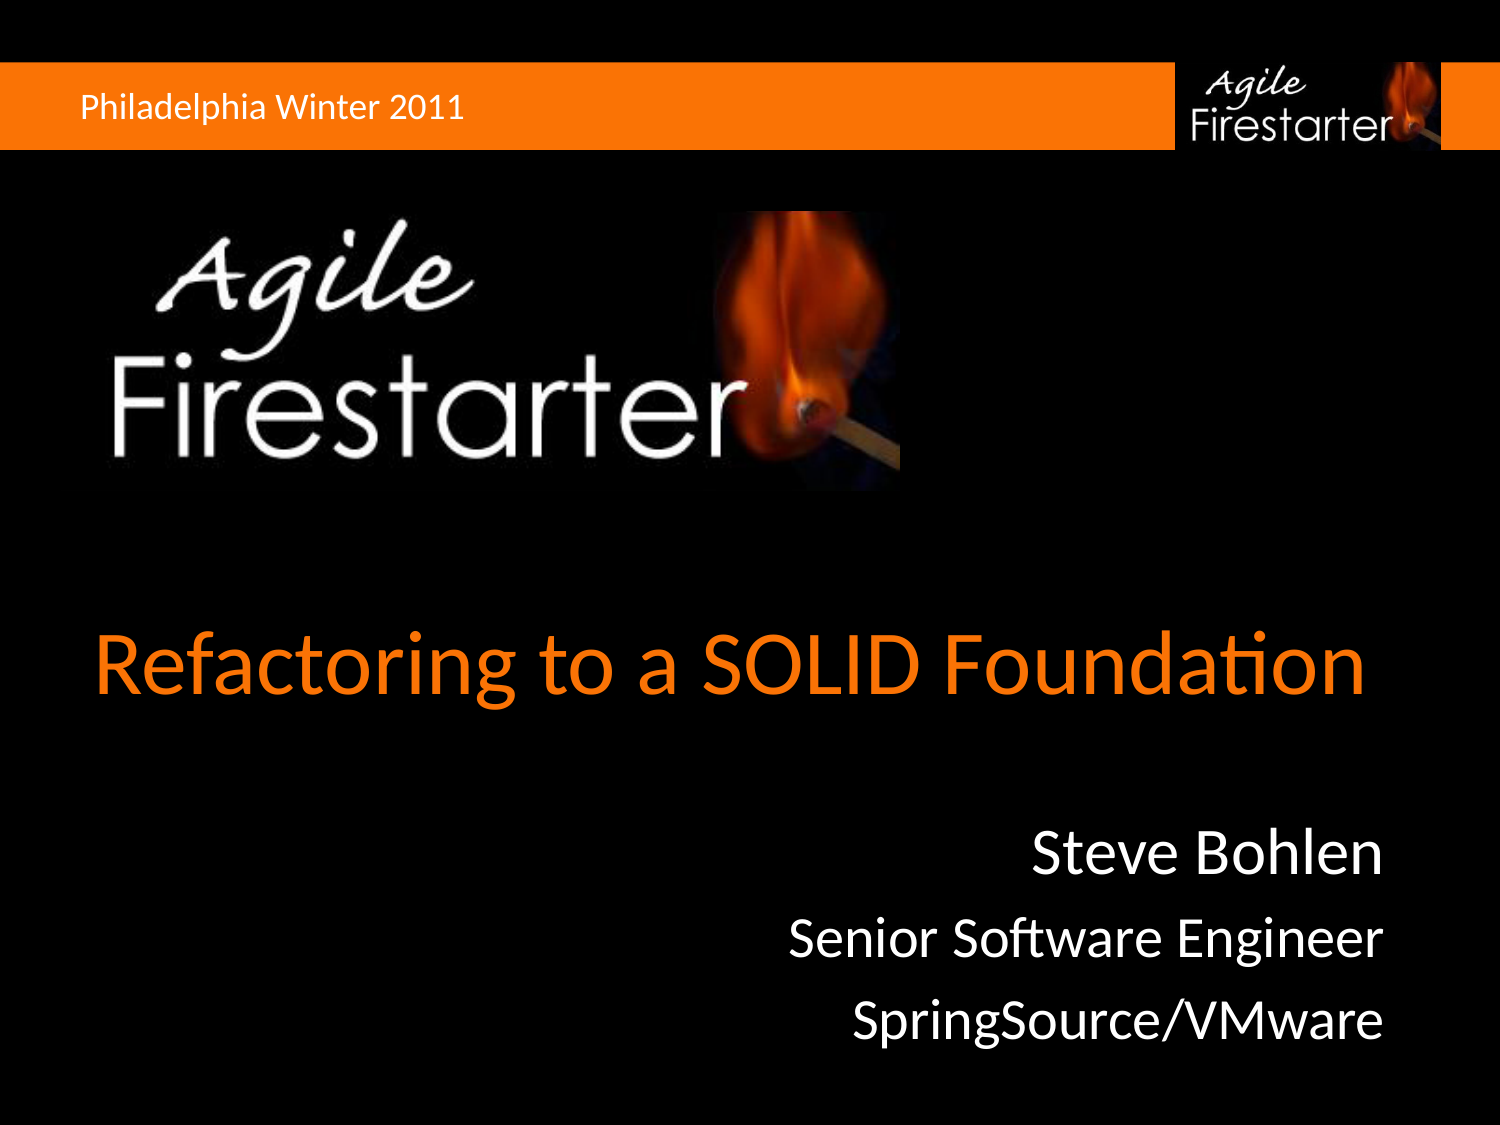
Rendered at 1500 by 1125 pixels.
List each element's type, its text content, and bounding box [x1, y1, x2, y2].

picture [61, 211, 900, 491]
subtitle Steve Bohlen Senior Software Engineer SpringSource/VMware [75, 800, 1400, 1088]
picture [1175, 62, 1441, 151]
title Refactoring to a SOLID Foundation [24, 537, 1438, 779]
